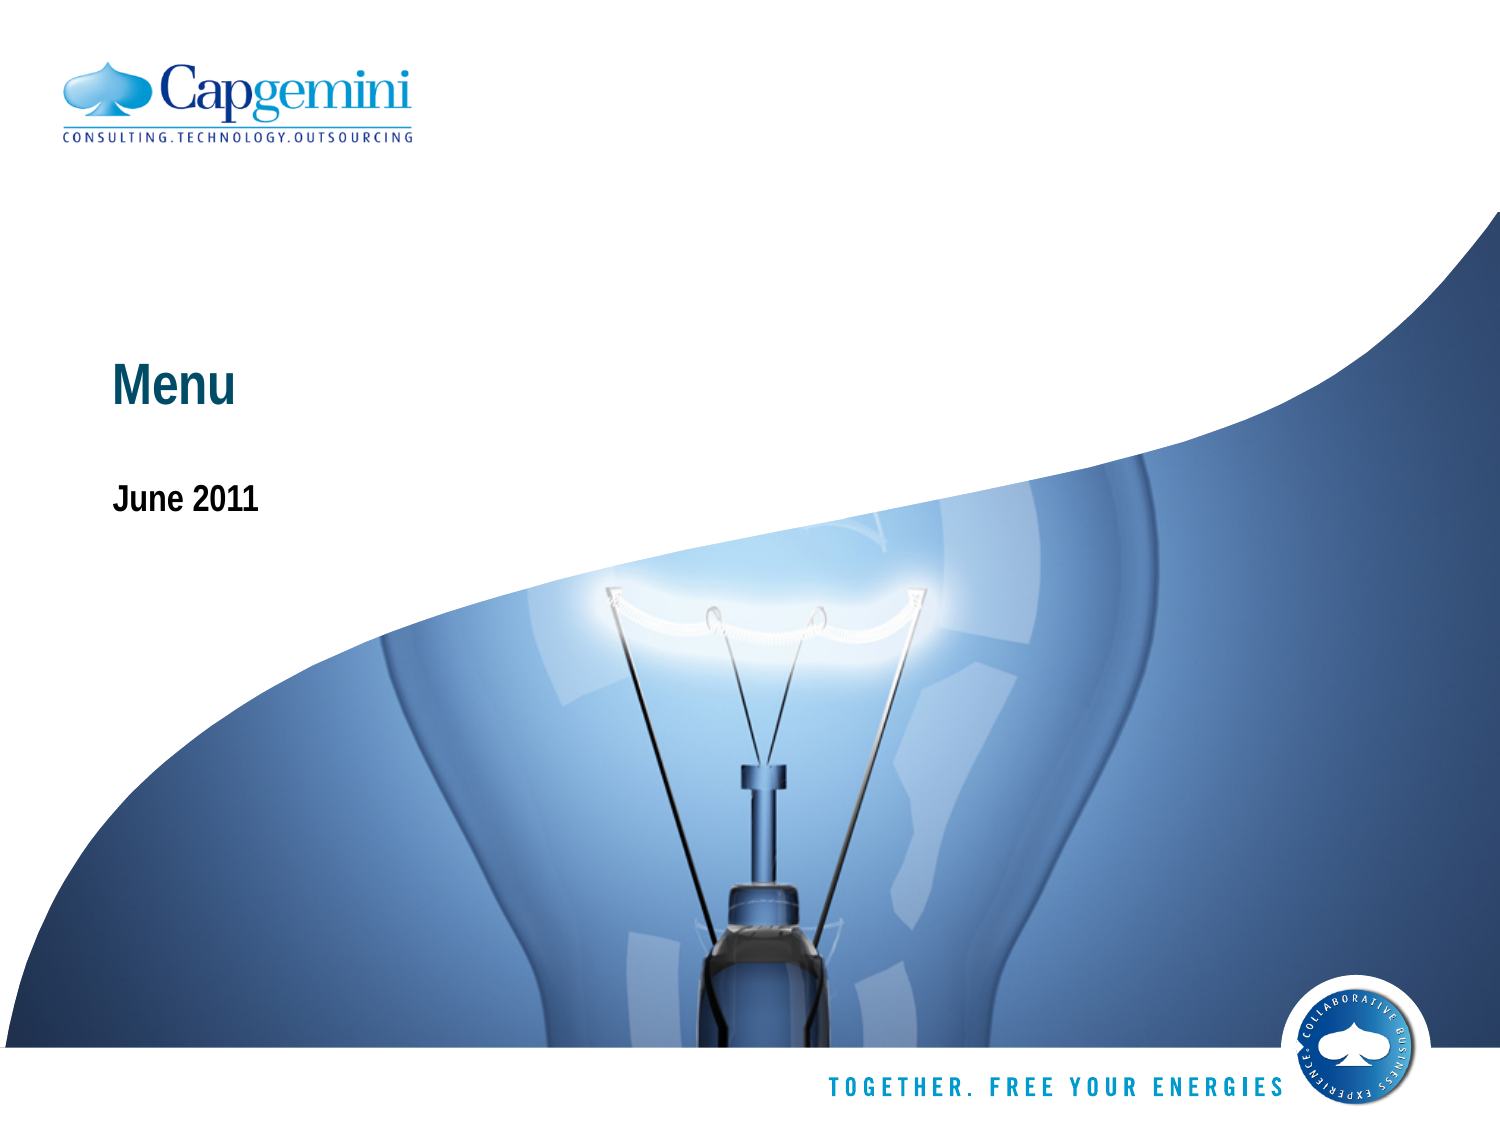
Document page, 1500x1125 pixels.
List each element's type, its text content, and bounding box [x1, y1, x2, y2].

title Menu [0, 330, 1377, 432]
picture [60, 60, 415, 144]
subtitle June 2011 [0, 458, 881, 535]
picture [6, 212, 1500, 1108]
